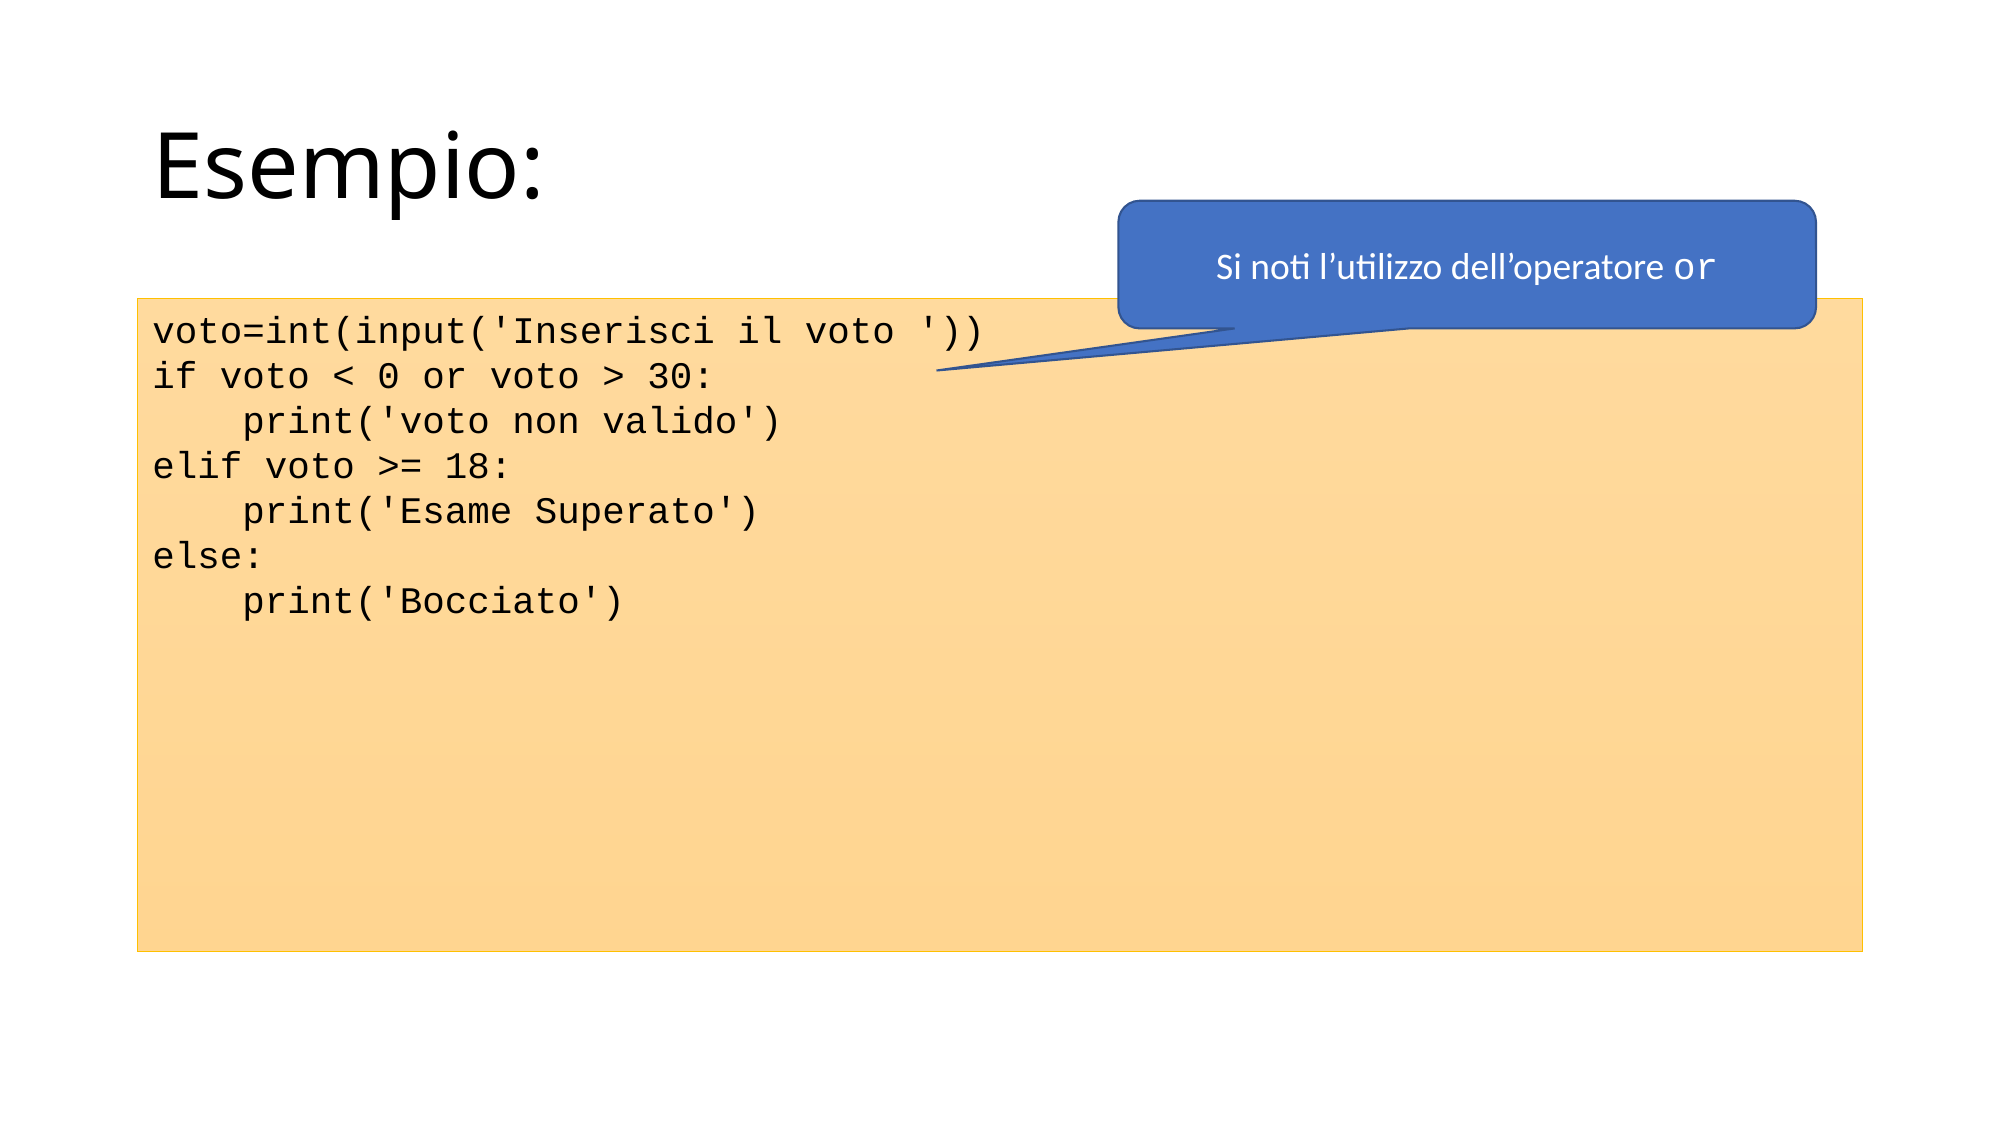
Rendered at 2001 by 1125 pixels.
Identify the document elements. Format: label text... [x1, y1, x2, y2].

text_box Si noti l’utilizzo dell’operatore or [936, 199, 1818, 372]
list voto=int(input('Inserisci il voto ')) if voto < 0 or voto > 30: print('voto non valido') elif voto >= 18: print('Esame Superato') else: print('Bocciato') [137, 298, 1863, 952]
title Esempio: [137, 59, 1863, 278]
